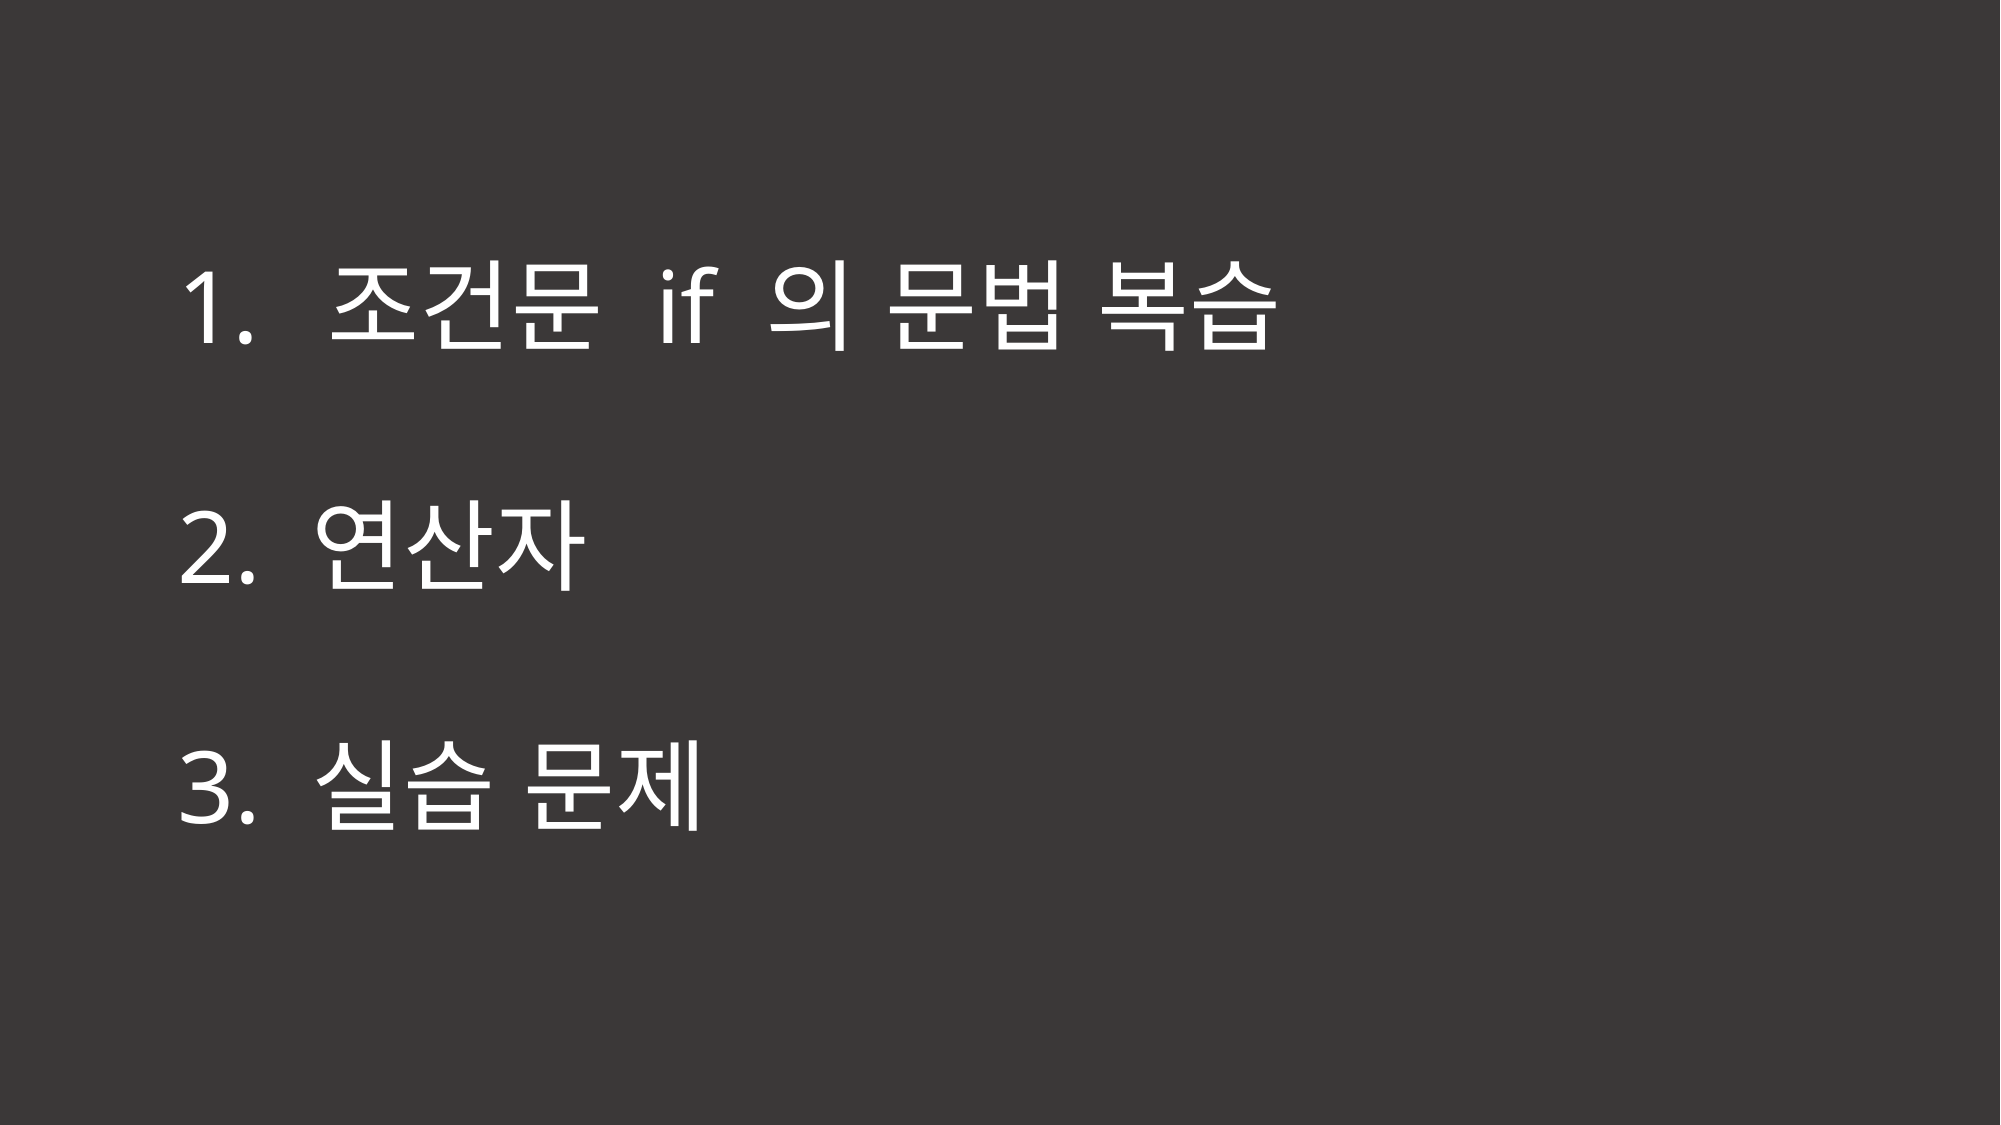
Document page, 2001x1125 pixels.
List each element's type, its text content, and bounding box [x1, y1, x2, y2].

text_box 조건문 if 의 문법 복습 2. 연산자 3. 실습 문제 [87, 236, 1297, 851]
